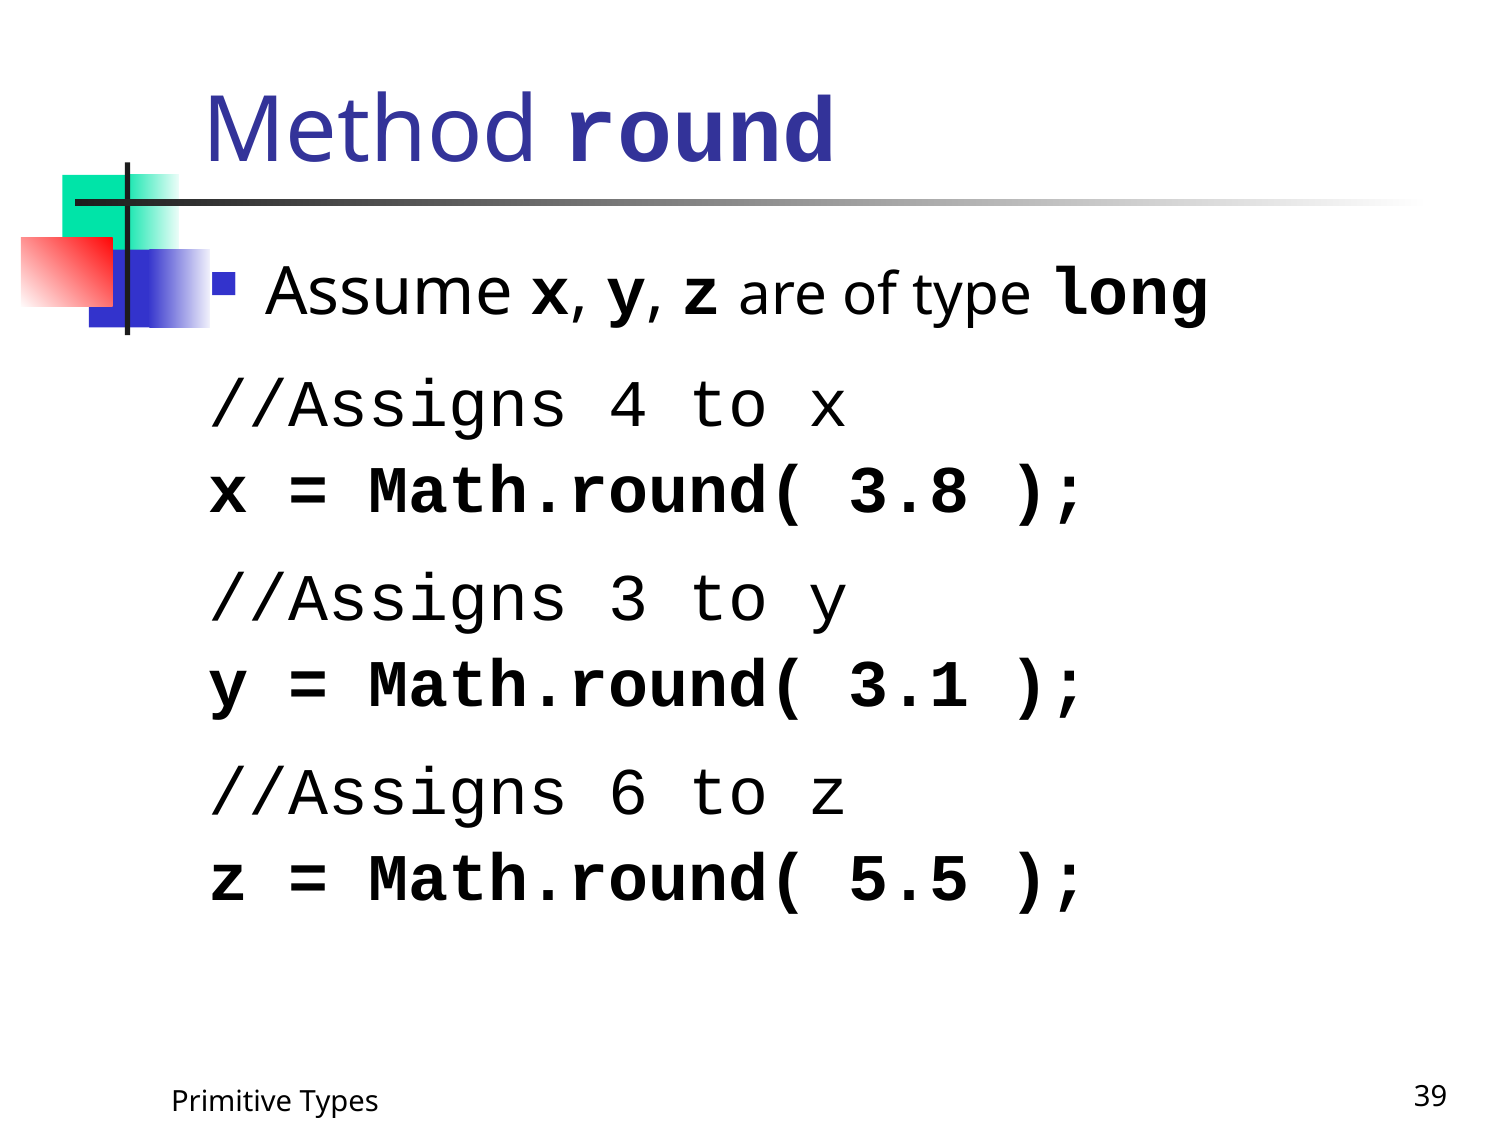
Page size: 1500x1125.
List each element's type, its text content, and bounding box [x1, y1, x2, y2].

footer Primitive Types [37, 1049, 513, 1125]
list Assume x, y, z are of type long //Assigns 4 to x x = Math.round( 3.8 ); //Assigns 3 to y y = Math.round( 3.1 ); //Assigns 6 to z z = Math.round( 5.5 ); [193, 249, 1470, 1007]
title Method round [187, 0, 1467, 188]
slide_number 39 [1149, 1049, 1463, 1125]
